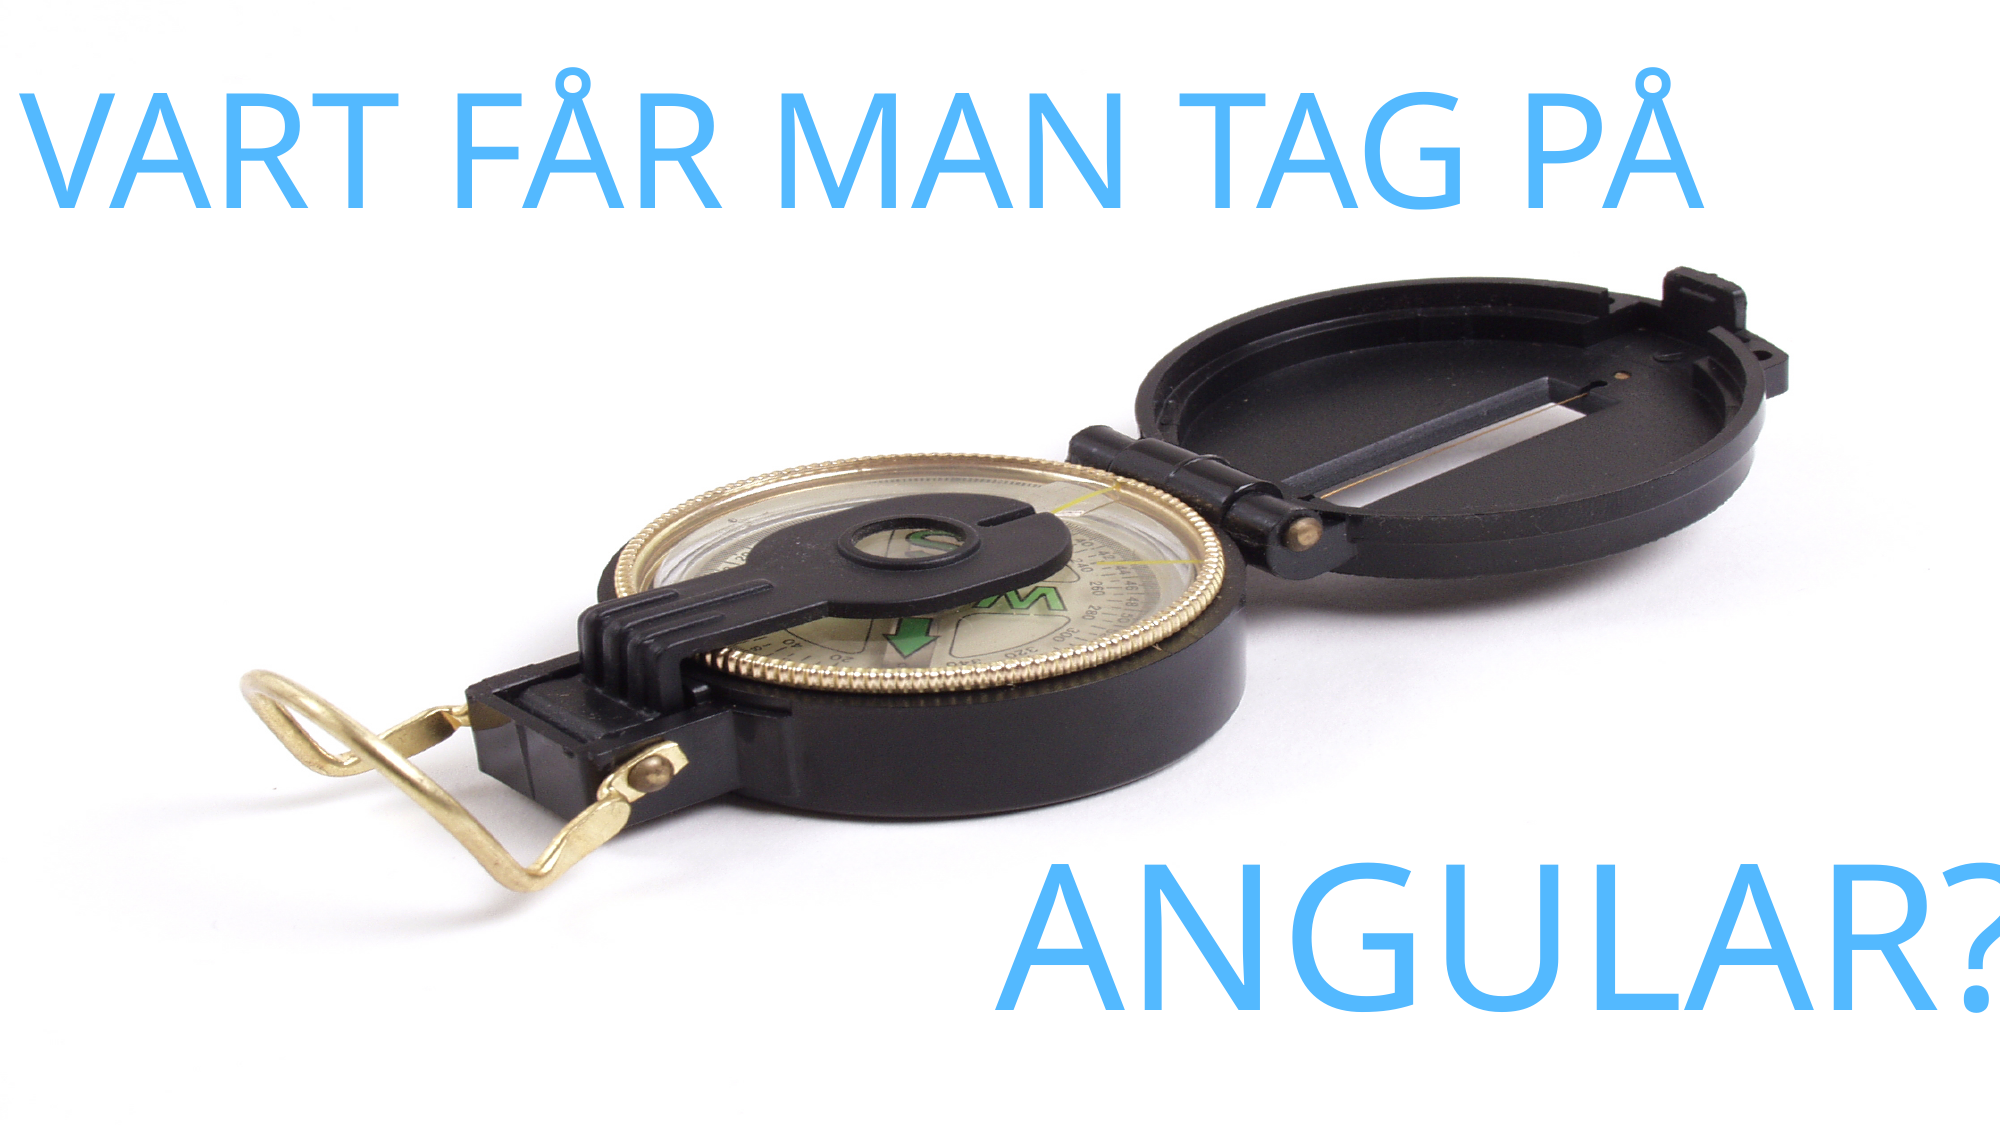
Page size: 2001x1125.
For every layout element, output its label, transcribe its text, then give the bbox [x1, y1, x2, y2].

picture [0, 0, 2001, 1125]
title VART FÅR MAN TAG PÅ [0, 0, 1725, 336]
text_box ANGULAR?? [943, 750, 2000, 1125]
